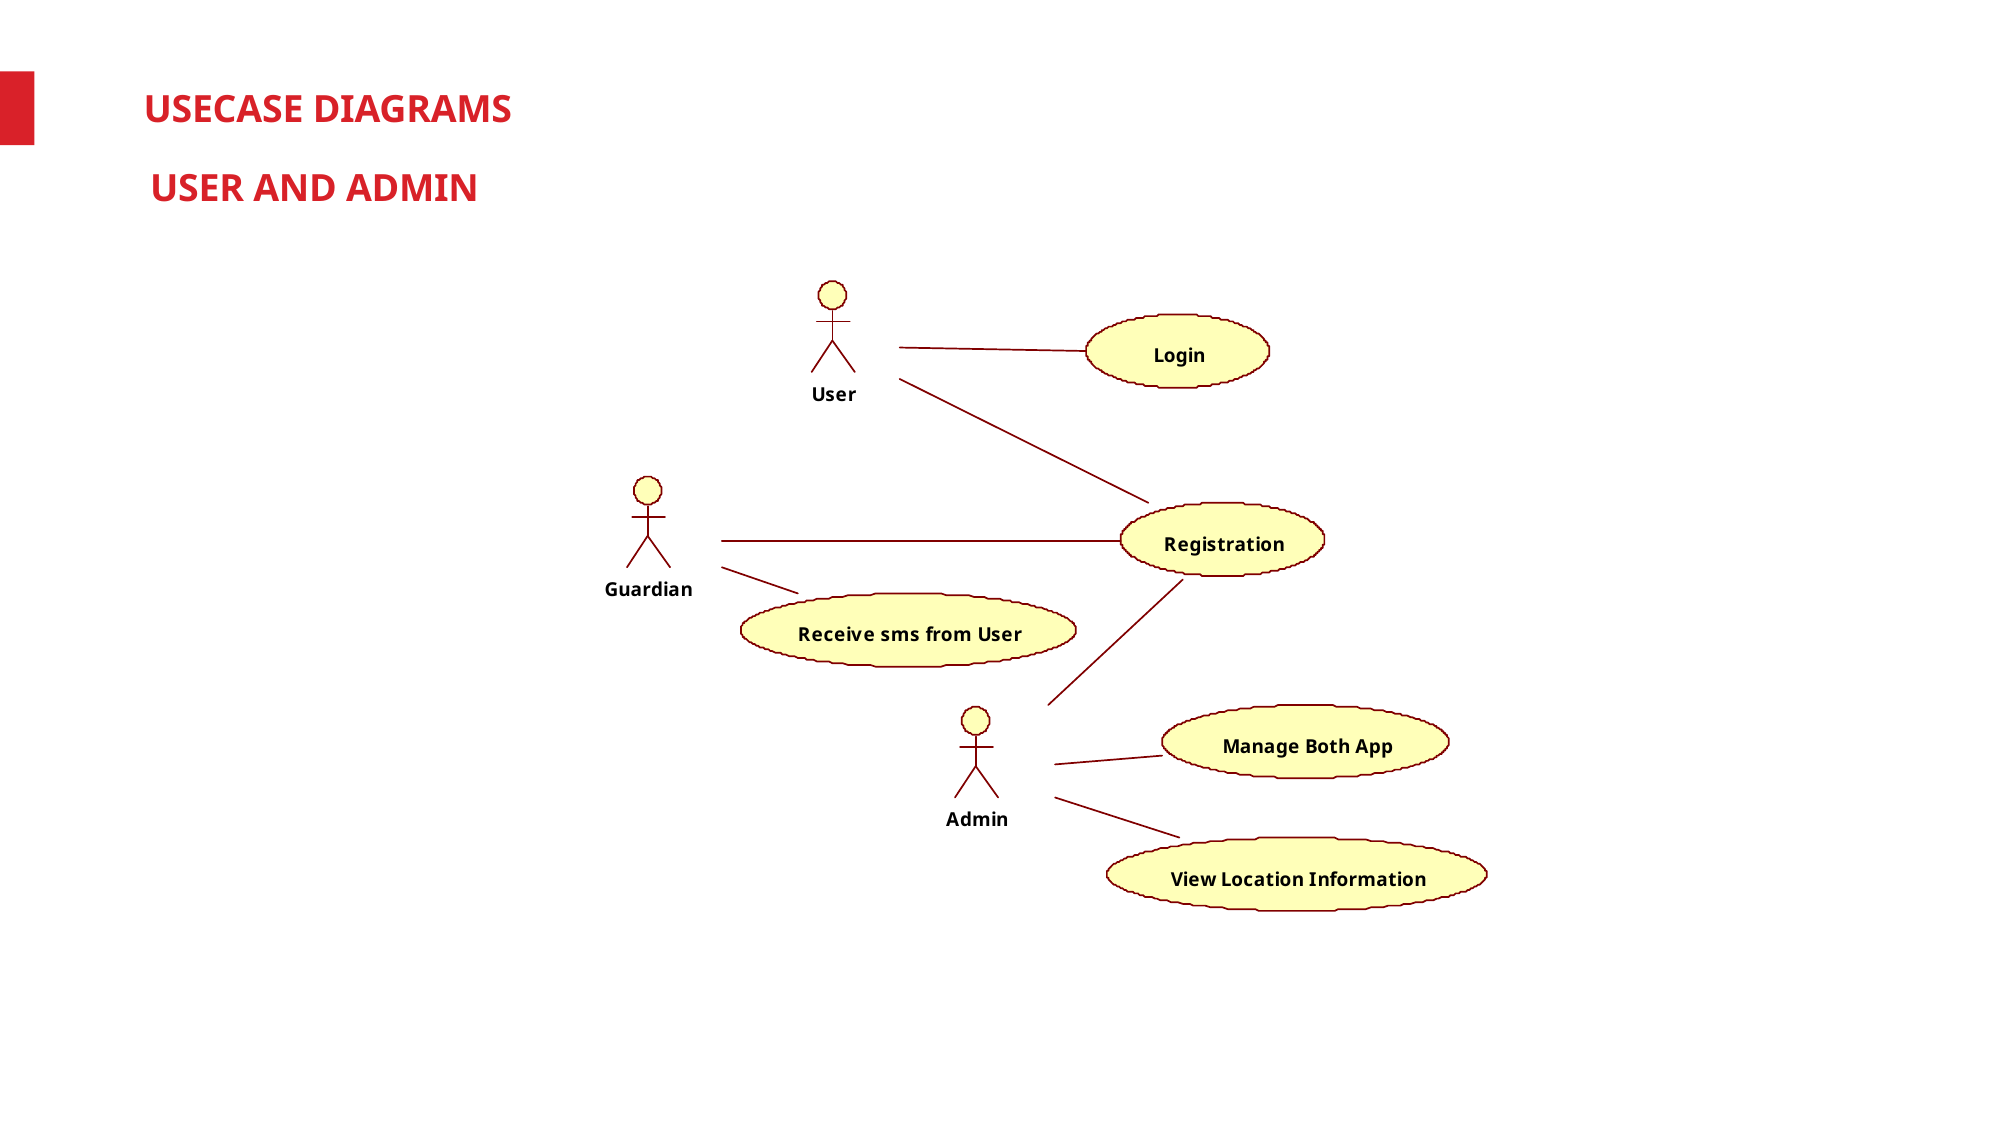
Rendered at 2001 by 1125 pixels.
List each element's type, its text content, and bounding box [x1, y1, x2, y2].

picture [540, 244, 1525, 950]
text_box USECASE DIAGRAMS [128, 77, 528, 138]
text_box USER AND ADMIN [135, 156, 494, 217]
text_box [0, 71, 35, 146]
